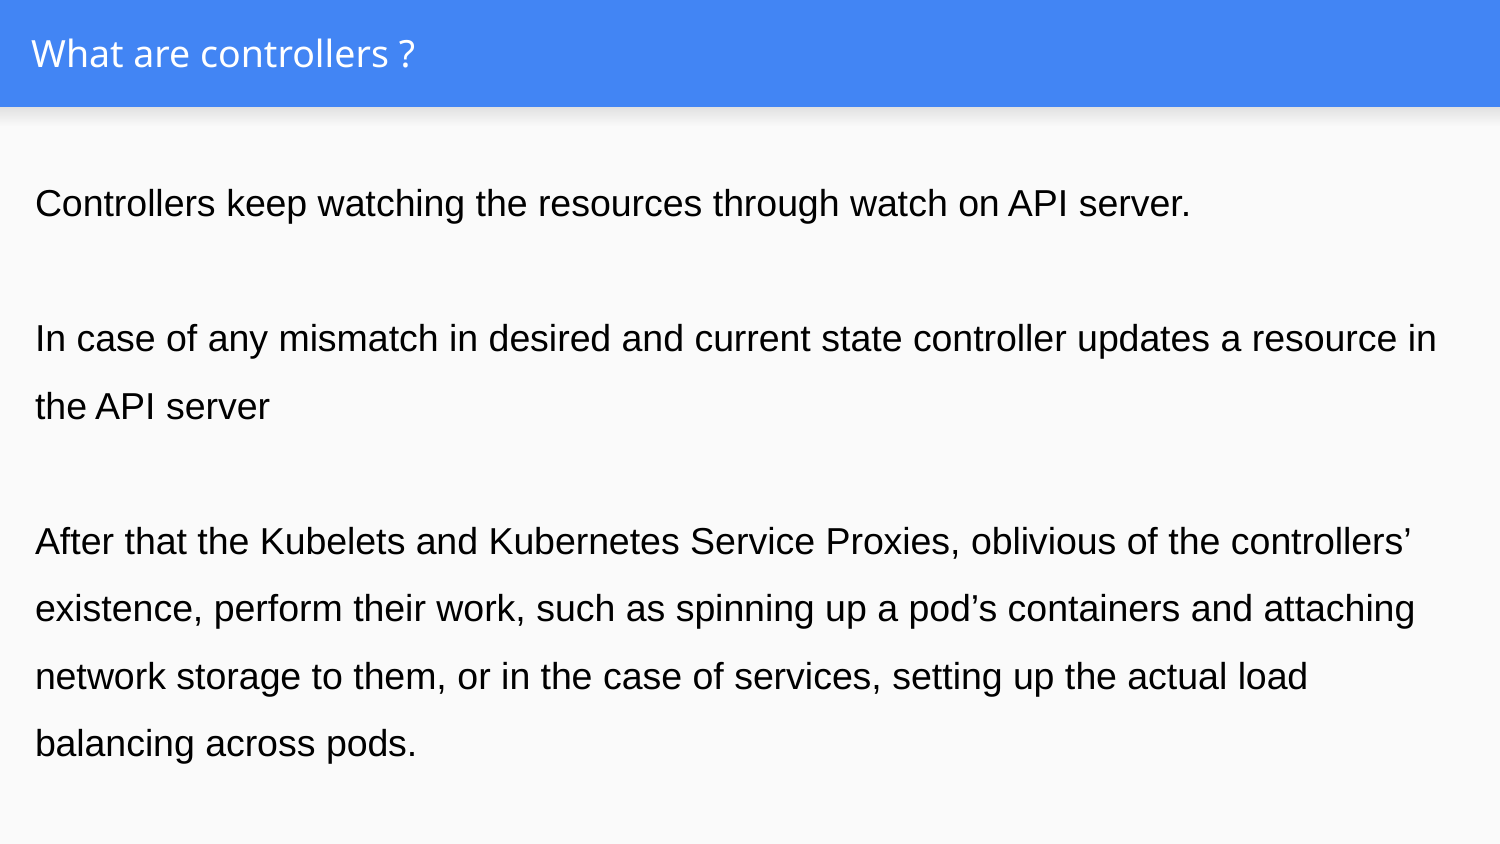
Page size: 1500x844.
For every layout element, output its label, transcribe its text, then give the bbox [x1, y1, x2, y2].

title What are controllers ? [16, 2, 1464, 102]
text_box Controllers keep watching the resources through watch on API server. In case of any mismatch in desired and current state controller updates a resource in the API server After that the Kubelets and Kubernetes Service Proxies, oblivious of the controllers’ existence, perform their work, such as spinning up a pod’s containers and attaching network storage to them, or in the case of services, setting up the actual load balancing across pods. [0, 104, 1478, 817]
